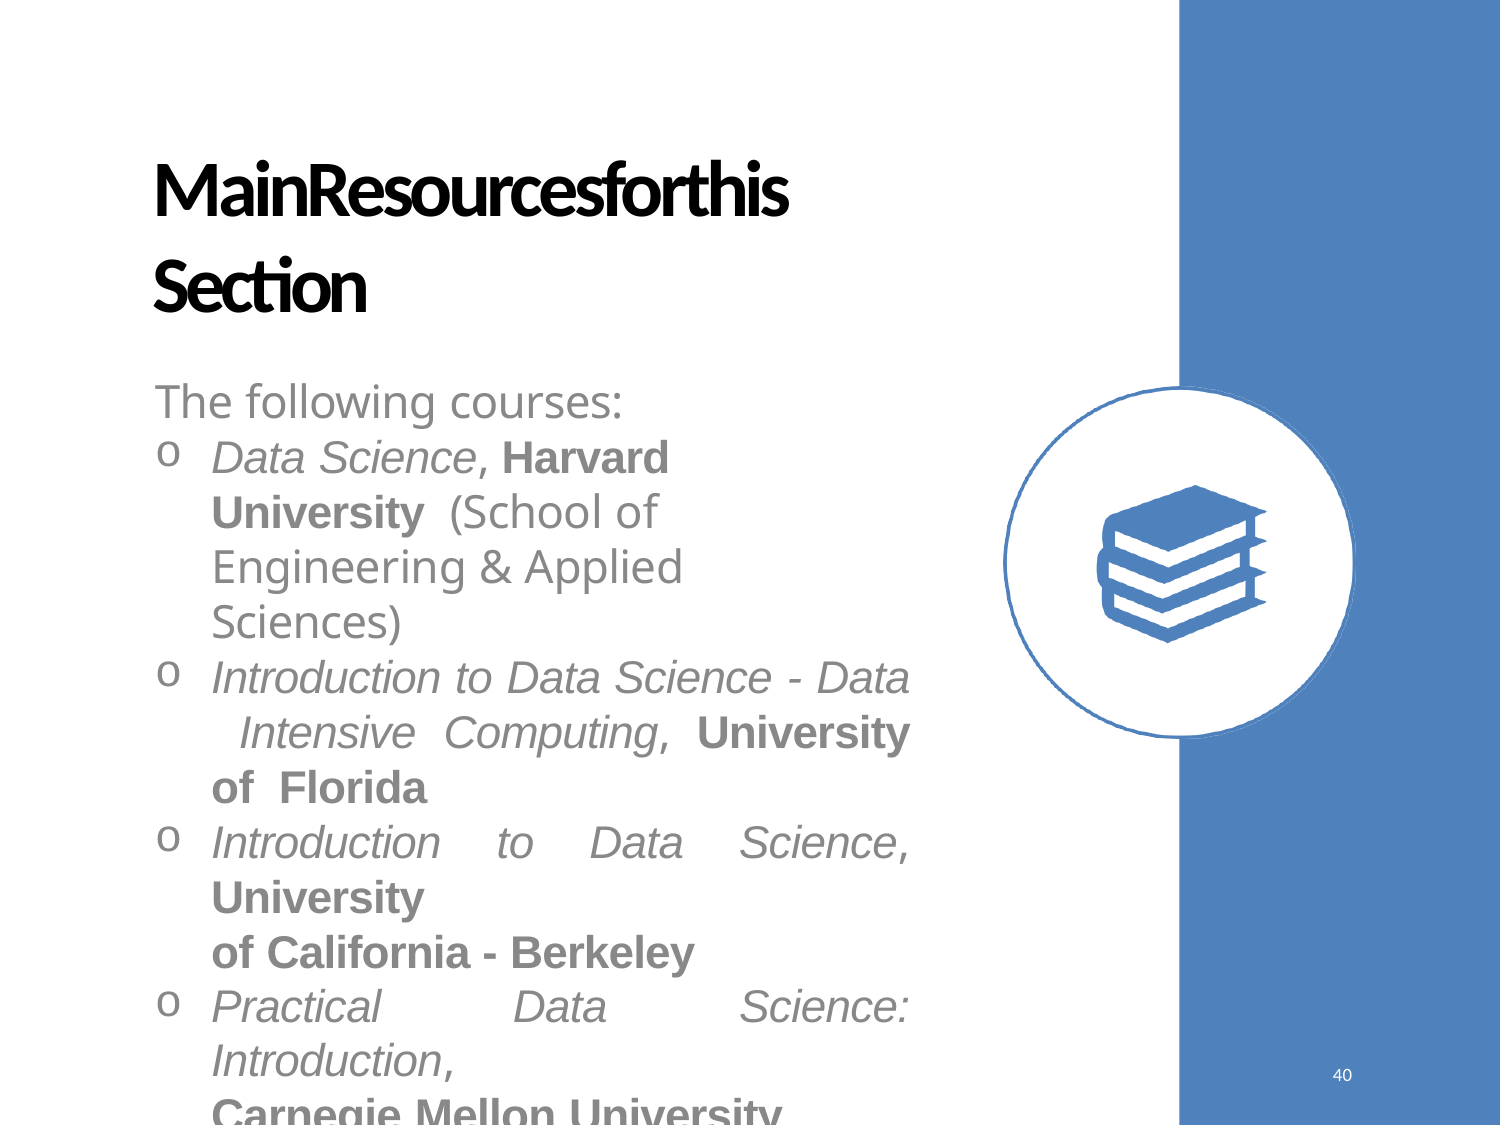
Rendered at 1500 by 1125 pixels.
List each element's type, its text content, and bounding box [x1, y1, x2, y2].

text_box The following courses: Data Science, Harvard University (School of Engineering & Applied Sciences) Introduction to Data Science - Data Intensive Computing, University of Florida Introduction to Data Science, University of California - Berkeley Practical Data Science: Introduction, Carnegie Mellon University [152, 370, 998, 1125]
title MainResourcesforthis Section [150, 134, 998, 329]
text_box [1003, 0, 1500, 1125]
